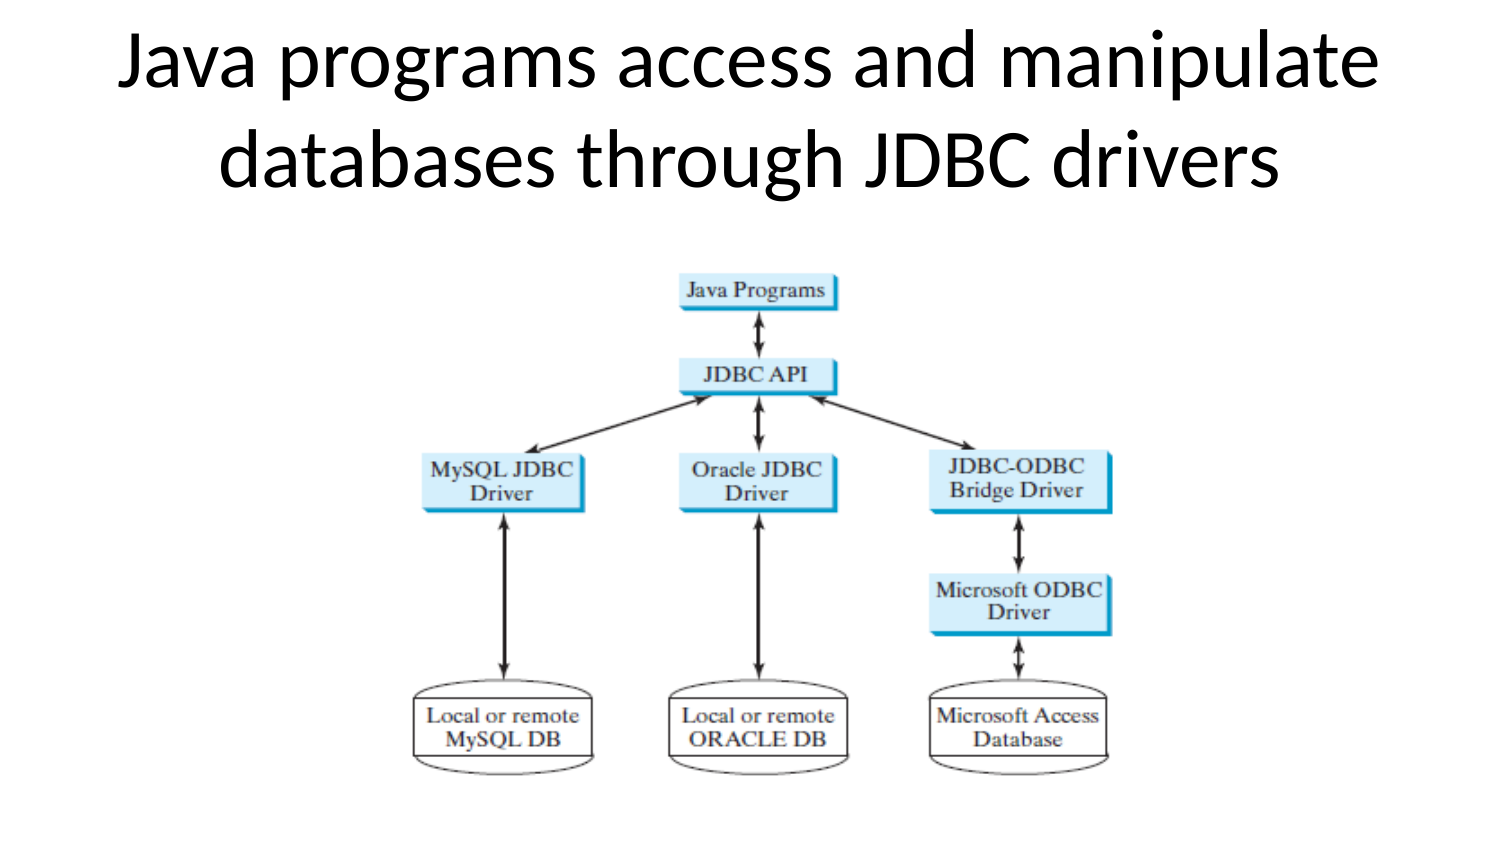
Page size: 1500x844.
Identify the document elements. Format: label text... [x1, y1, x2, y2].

picture [237, 221, 1301, 796]
title Java programs access and manipulate databases through JDBC drivers [75, 33, 1425, 175]
